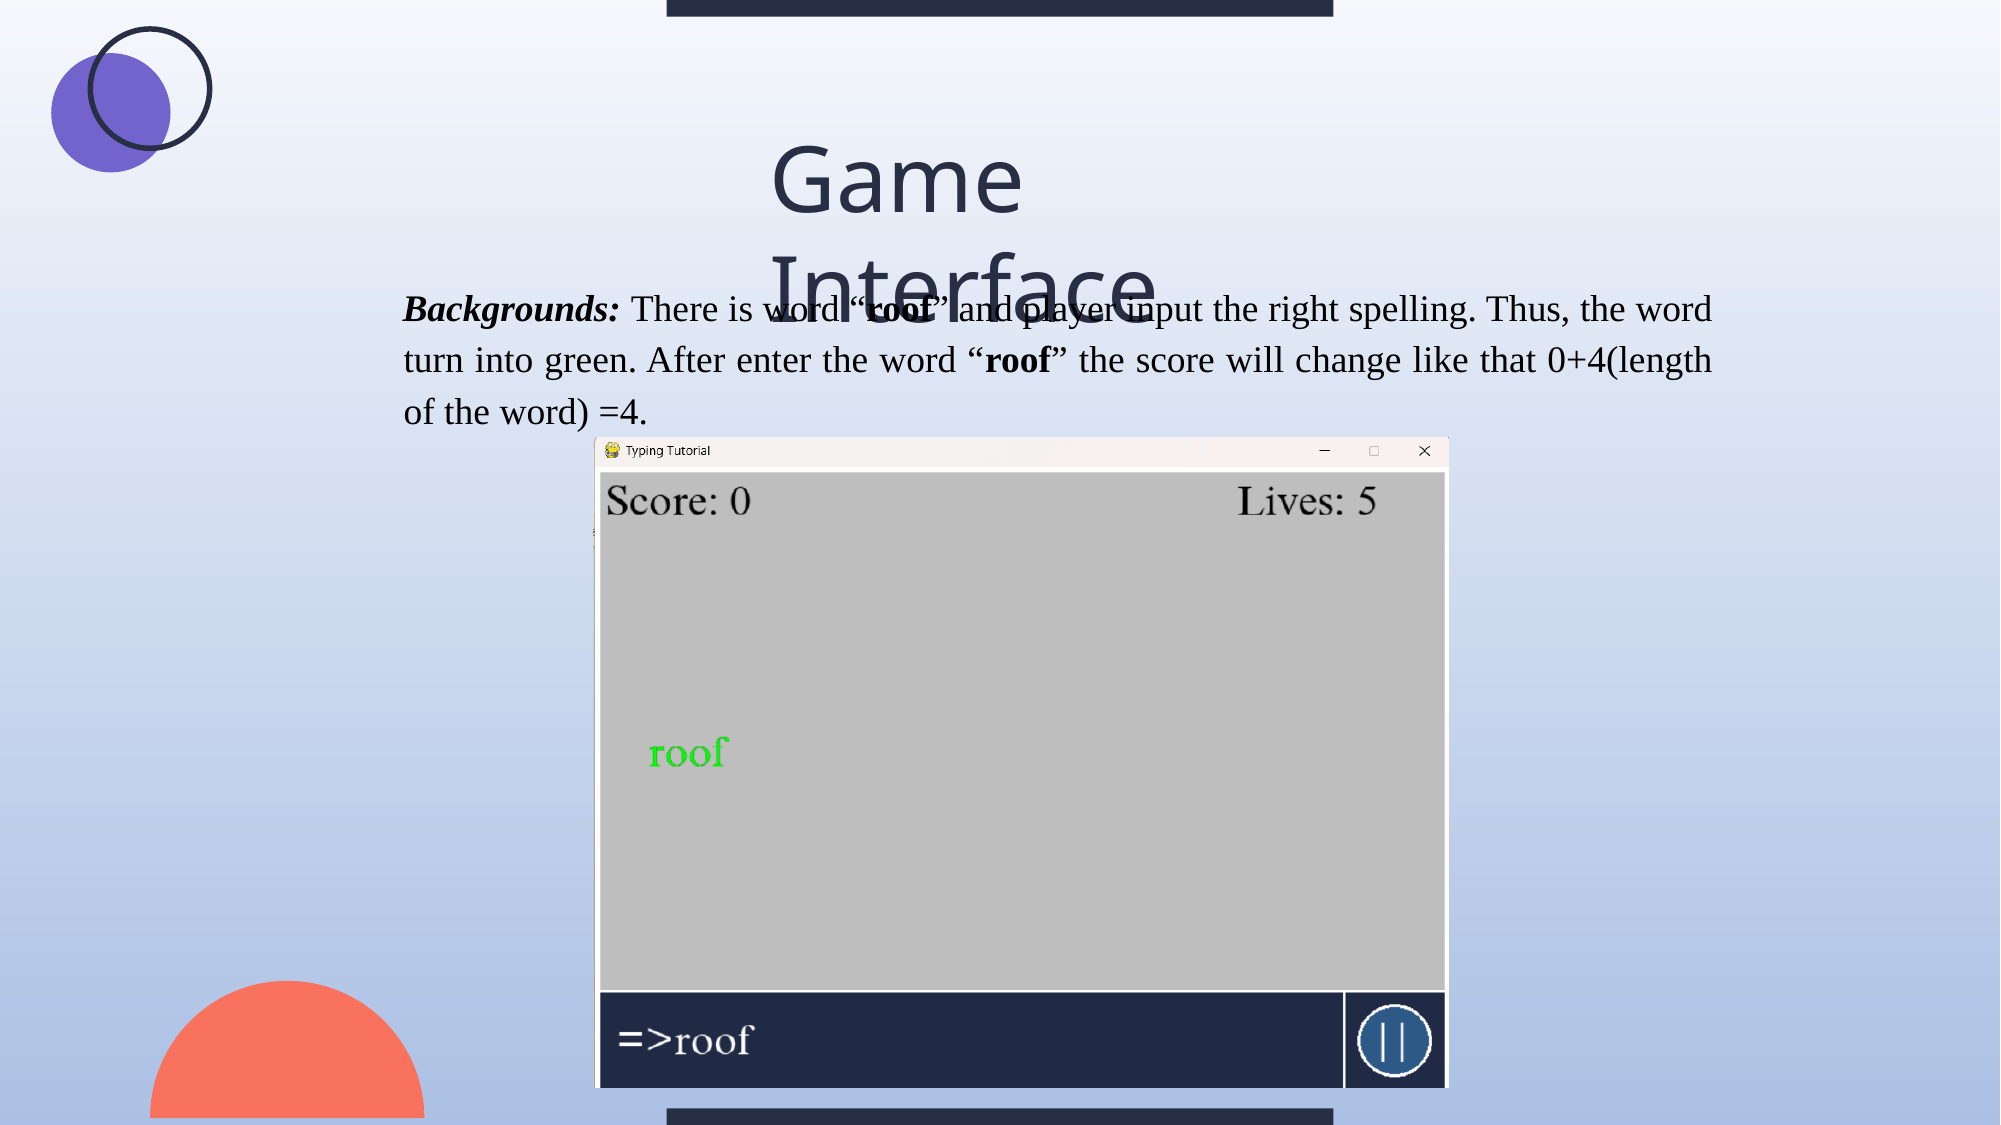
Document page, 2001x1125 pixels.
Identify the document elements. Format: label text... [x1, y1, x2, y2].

text_box Backgrounds: There is word “roof” and player input the right spelling. Thus, the word turn into green. After enter the word “roof” the score will change like that 0+4(length of the word) =4. [387, 269, 1729, 440]
text_box Game Interface [755, 113, 1288, 269]
picture [593, 437, 1449, 1089]
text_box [25, 25, 213, 198]
text_box [150, 980, 425, 1119]
